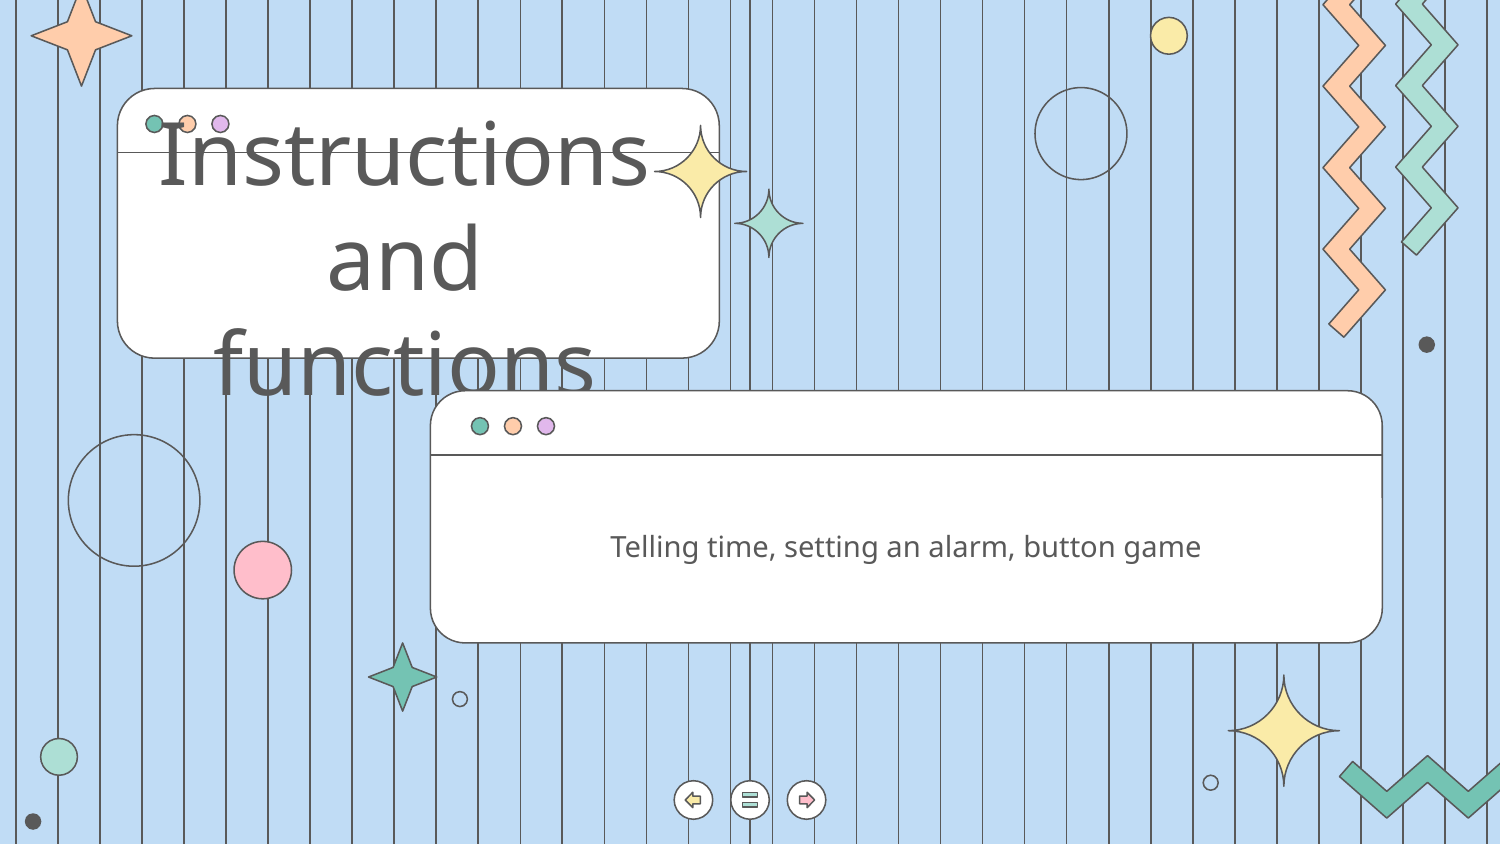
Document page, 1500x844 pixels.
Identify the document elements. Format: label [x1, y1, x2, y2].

text_box [452, 691, 468, 707]
text_box [40, 738, 78, 776]
text_box [68, 434, 200, 567]
text_box [429, 390, 1384, 644]
text_box [734, 189, 803, 258]
text_box [471, 417, 555, 435]
text_box [368, 642, 437, 712]
text_box [1339, 755, 1500, 819]
text_box [725, 166, 747, 177]
text_box [1419, 337, 1435, 353]
text_box [116, 88, 720, 359]
text_box [673, 780, 713, 820]
text_box [1395, 0, 1459, 256]
text_box [786, 780, 827, 820]
text_box [31, 0, 132, 87]
text_box [25, 814, 41, 830]
text_box [234, 541, 292, 599]
text_box [145, 115, 230, 133]
text_box [1035, 87, 1127, 180]
text_box [1203, 775, 1219, 791]
text_box [1228, 674, 1340, 787]
text_box [1150, 17, 1188, 55]
text_box [730, 780, 770, 820]
text_box [1322, 0, 1386, 338]
